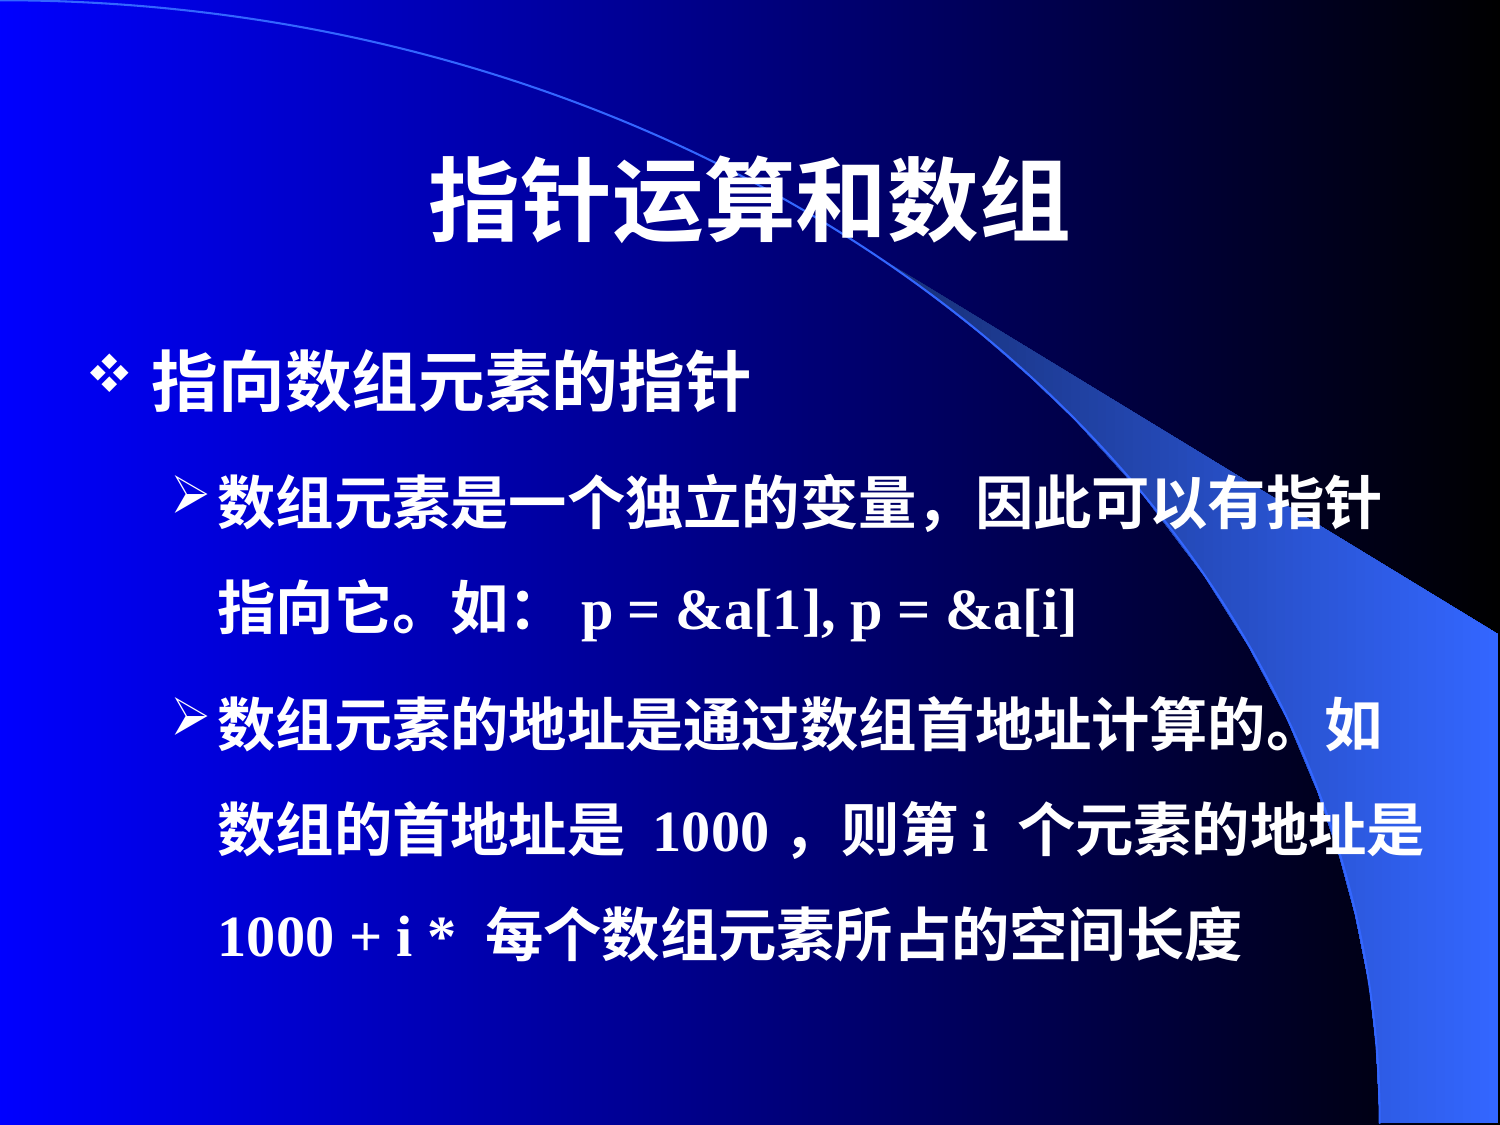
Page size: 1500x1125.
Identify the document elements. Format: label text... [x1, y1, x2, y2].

list 指向数组元素的指针 数组元素是一个独立的变量，因此可以有指针指向它。如：p = &a[1], p = &a[i] 数组元素的地址是通过数组首地址计算的。如数组的首地址是 1000，则第i 个元素的地址是1000 + i * 每个数组元素所占的空间长度 [70, 291, 1445, 1071]
title 指针运算和数组 [112, 104, 1388, 291]
